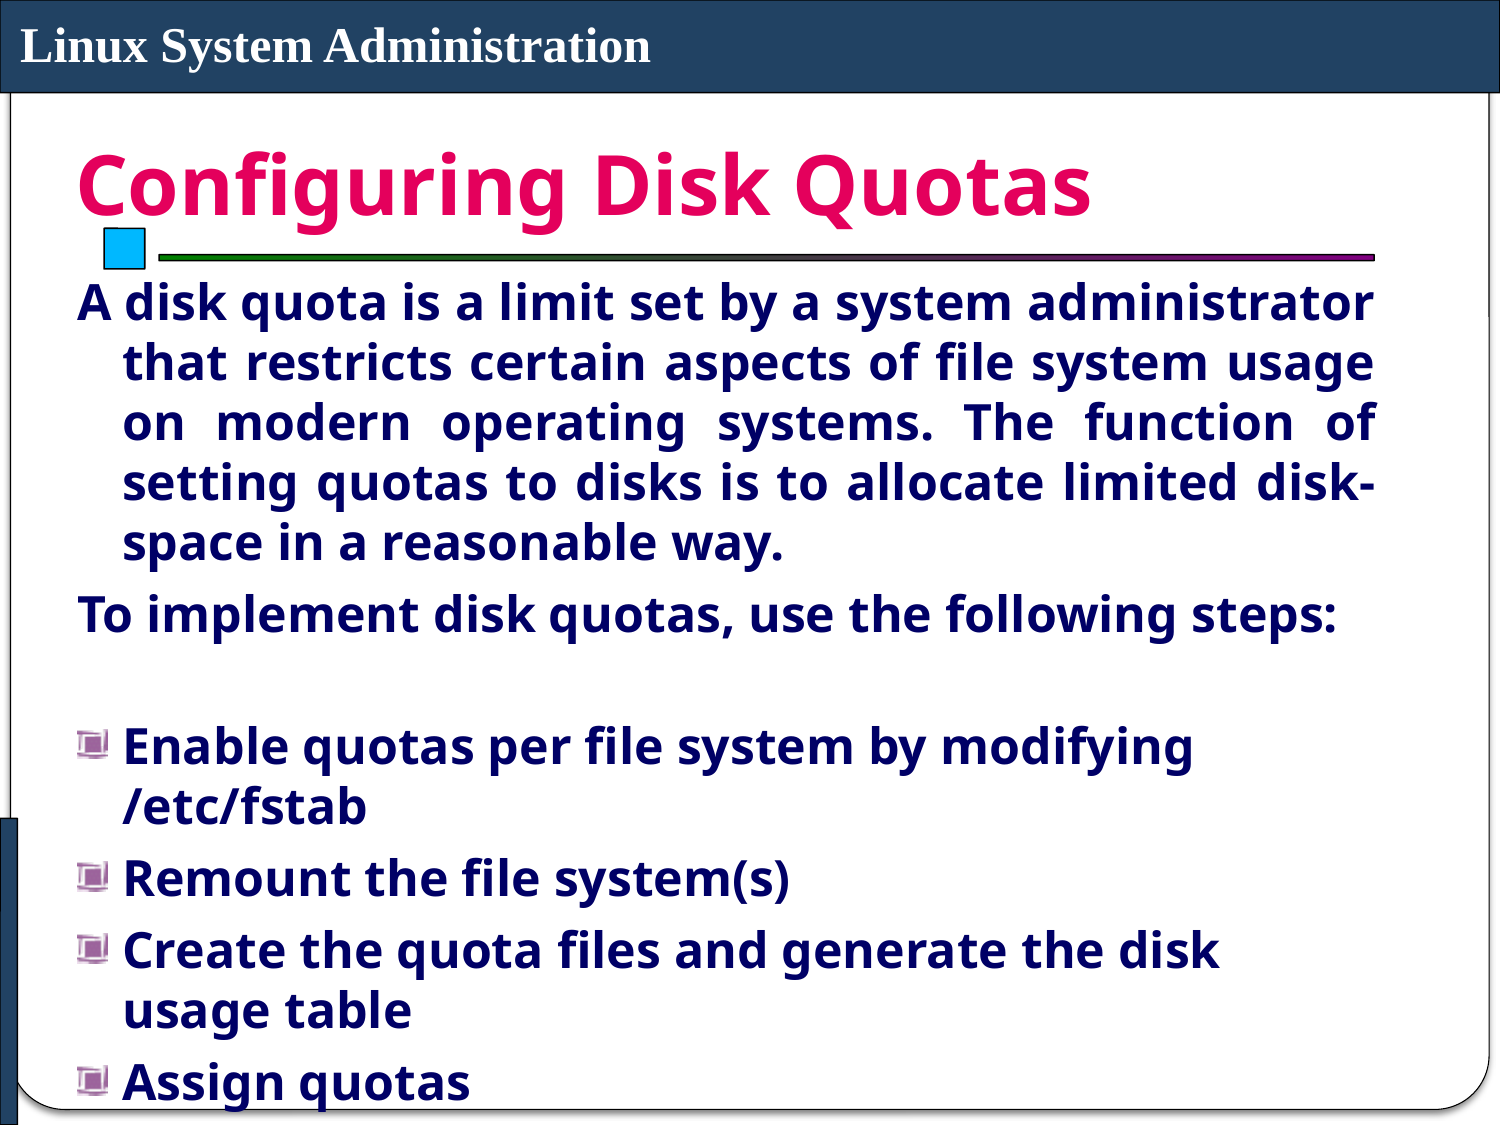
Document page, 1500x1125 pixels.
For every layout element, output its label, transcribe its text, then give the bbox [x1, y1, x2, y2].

picture [77, 1065, 108, 1096]
text_box [0, 818, 18, 1125]
text_box [0, 0, 1500, 93]
text_box [104, 228, 145, 262]
picture [77, 729, 108, 759]
picture [77, 861, 108, 892]
text_box Linux System Administration [20, 17, 975, 75]
text_box [159, 254, 1375, 261]
list A disk quota is a limit set by a system administrator that restricts certain aspects of file system usage on modern operating systems. The function of setting quotas to disks is to allocate limited disk-space in a reasonable way. To implement disk quotas, use the following steps: Enable quotas per file system by modifying /etc/fstab Remount the file system(s) Create the quota files and generate the disk usage table Assign quotas [62, 262, 1391, 1022]
picture [77, 933, 108, 964]
title Configuring Disk Quotas [75, 93, 1425, 233]
